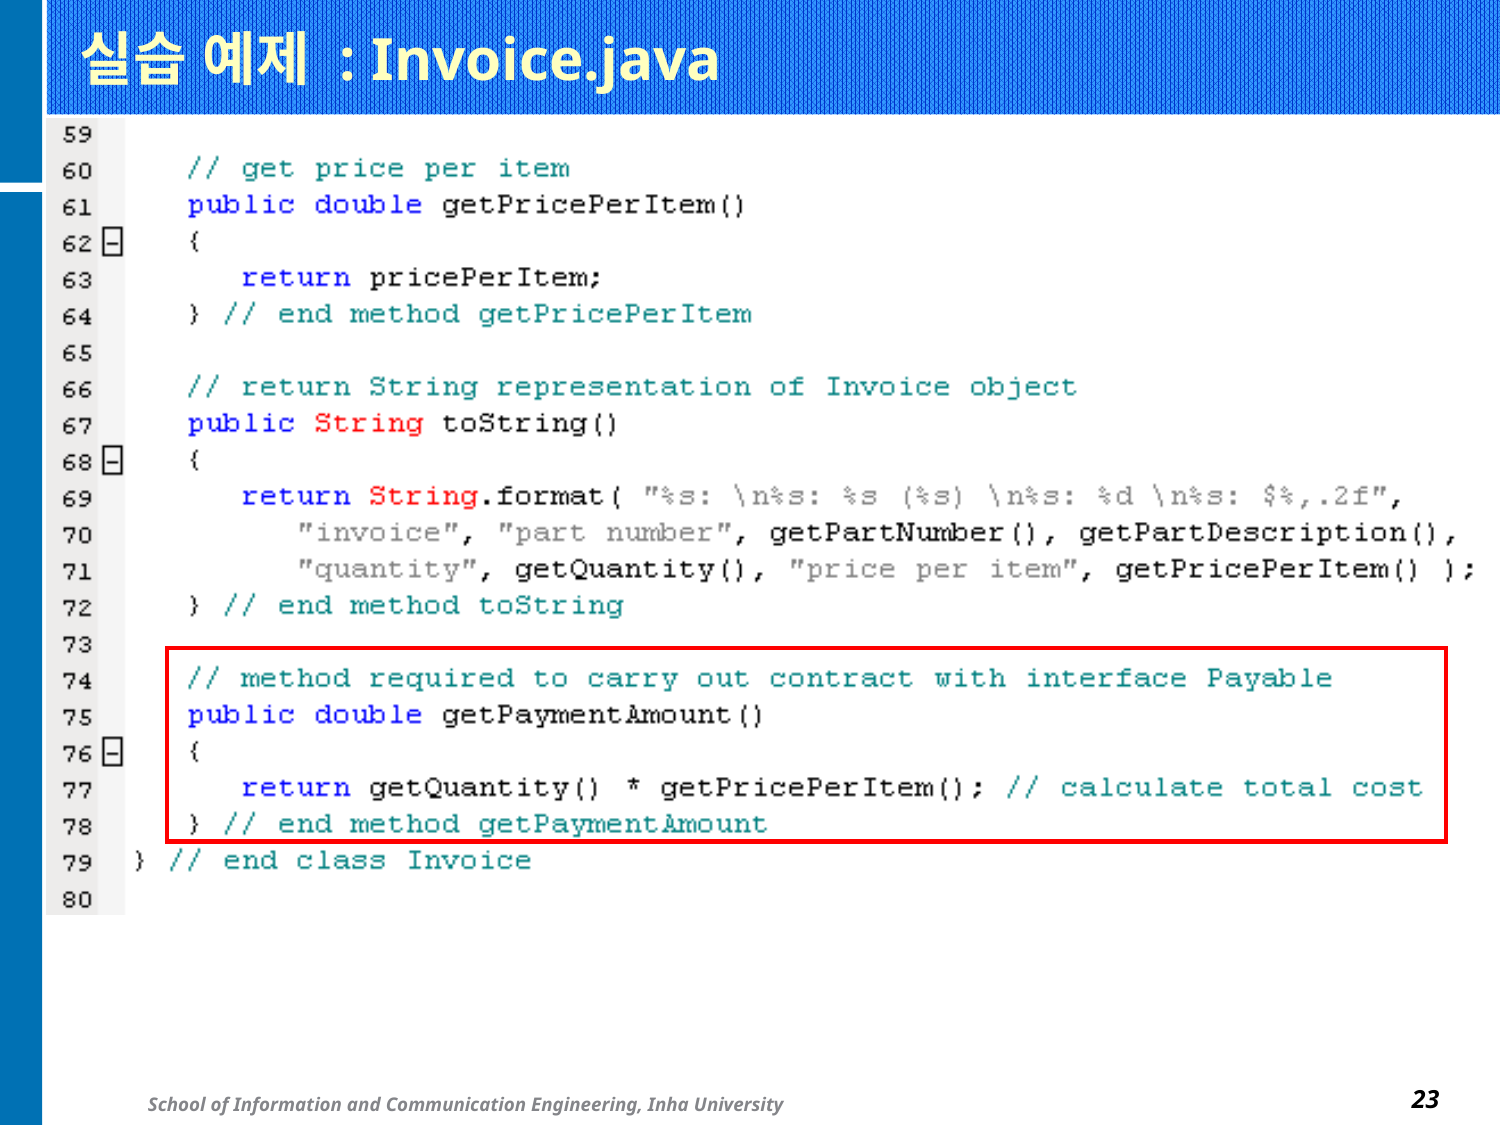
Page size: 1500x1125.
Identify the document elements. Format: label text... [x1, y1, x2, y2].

picture [46, 117, 1500, 915]
title 실습 예제 : Invoice.java [64, 18, 1317, 100]
